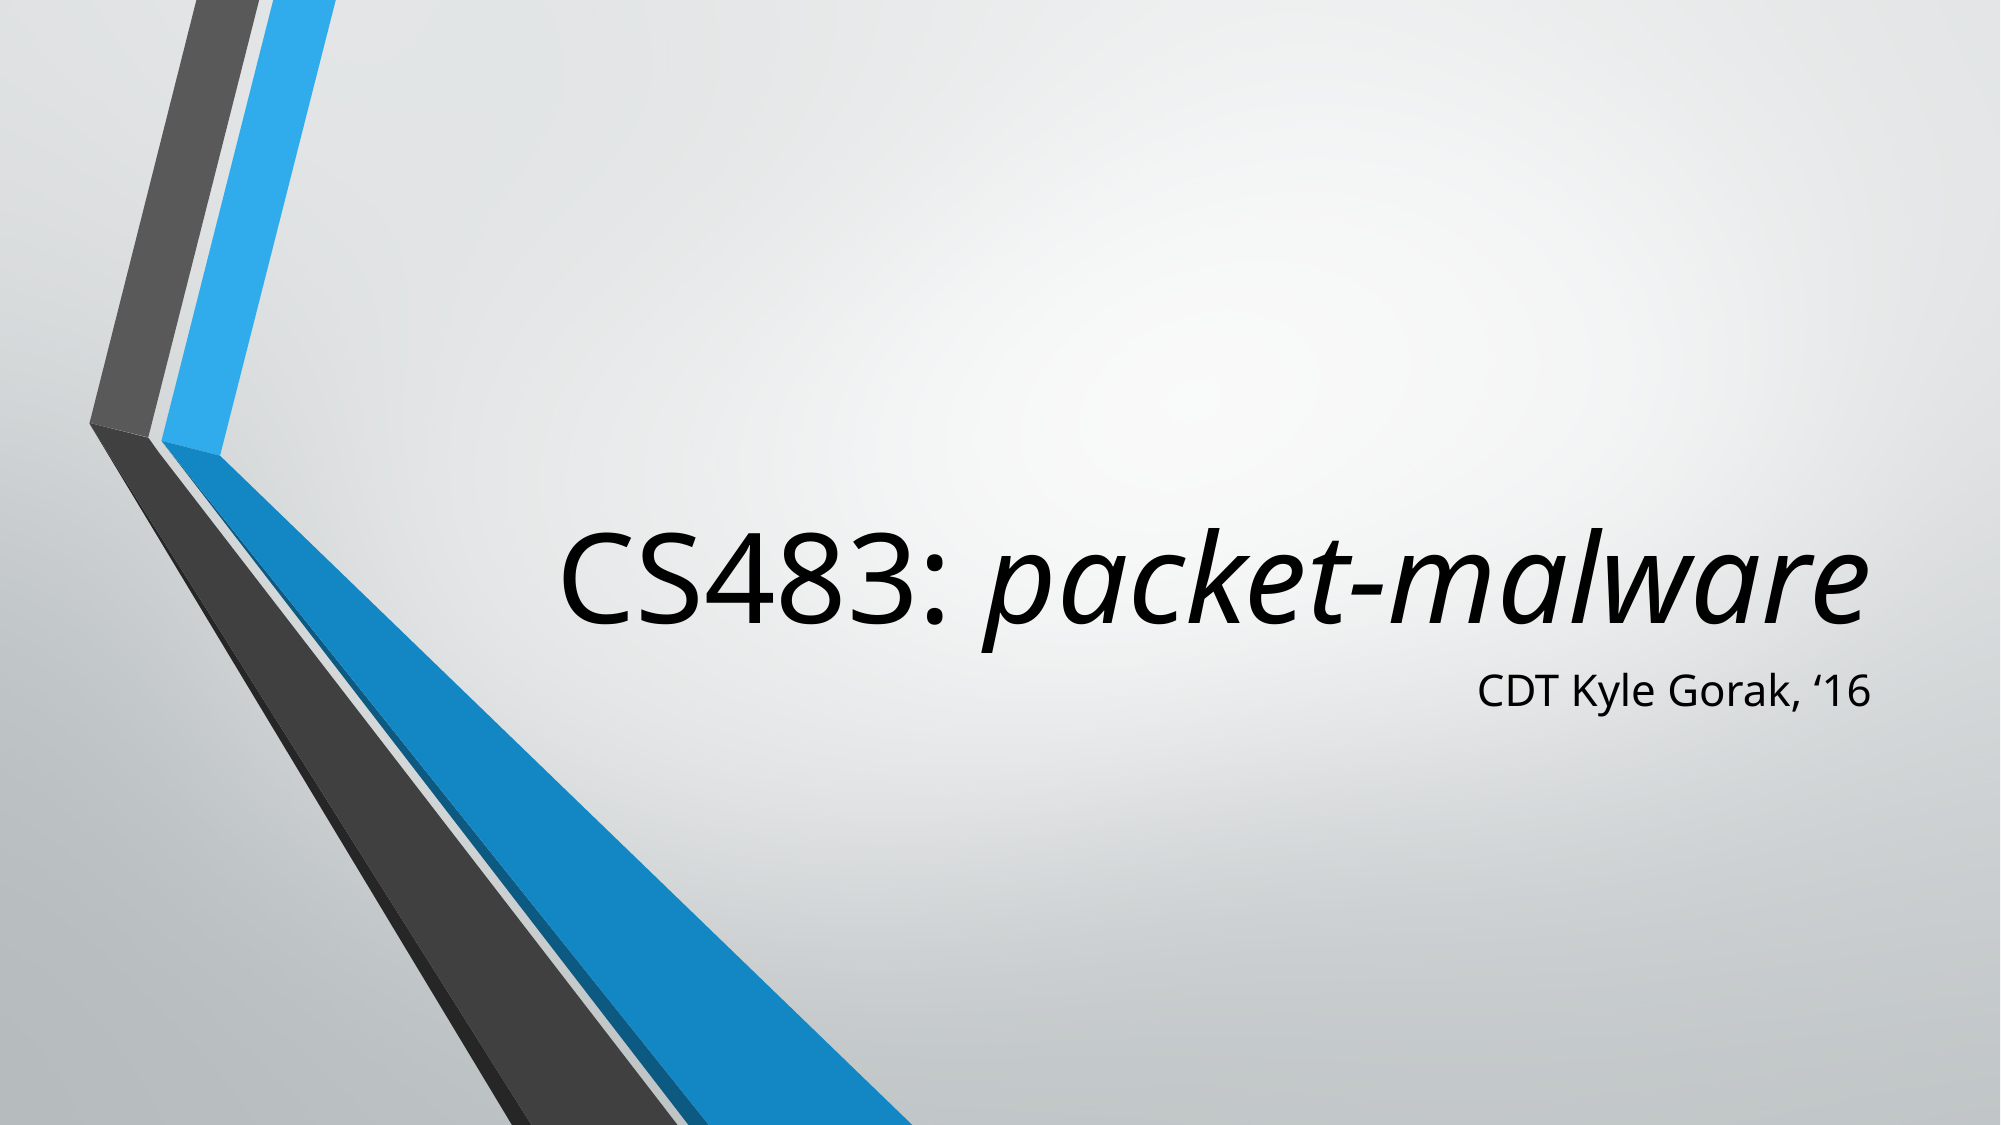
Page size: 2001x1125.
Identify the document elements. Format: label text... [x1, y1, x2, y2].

subtitle CDT Kyle Gorak, ‘16 [740, 655, 1887, 884]
title CS483: packet-malware [480, 226, 1887, 656]
